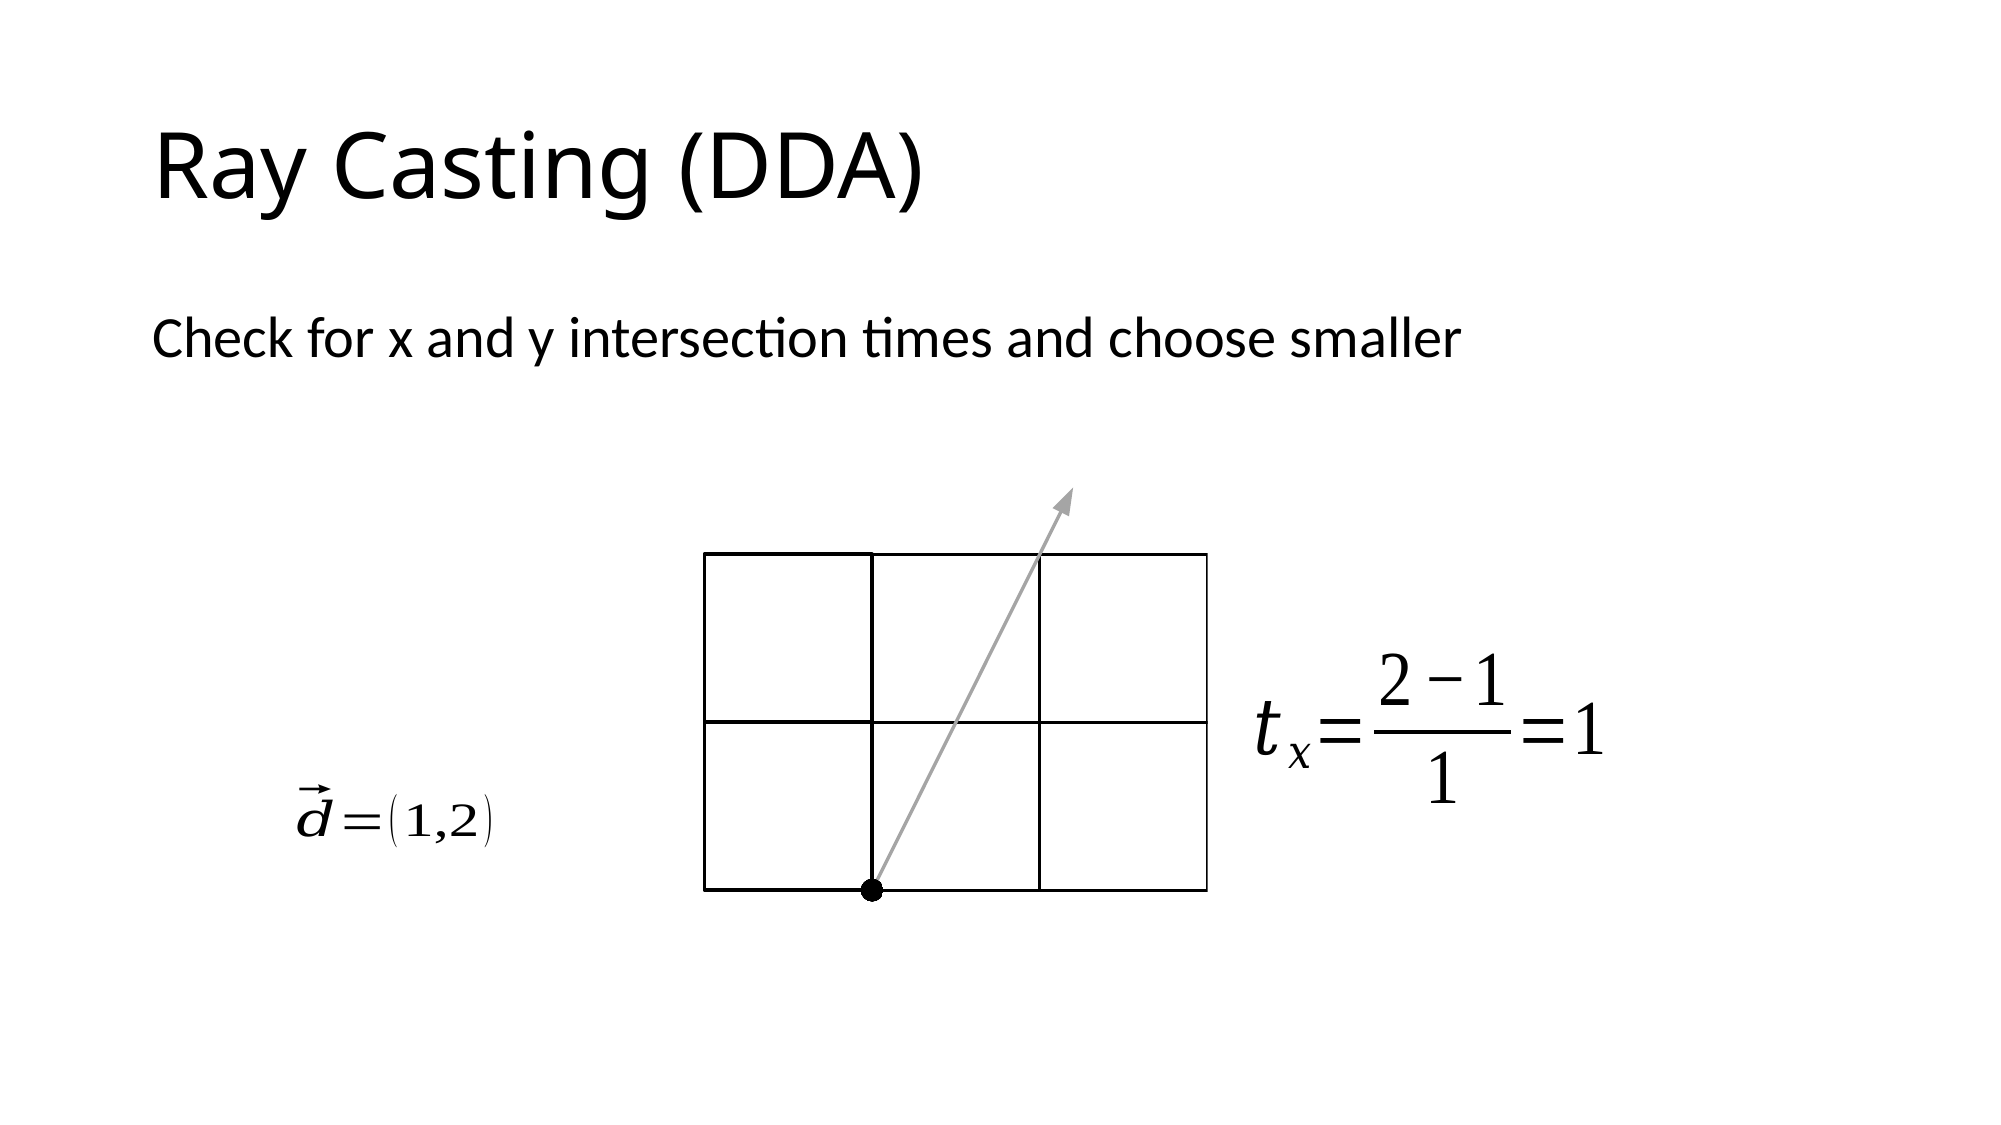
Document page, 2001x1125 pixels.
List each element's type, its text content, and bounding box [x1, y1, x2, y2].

list Check for x and y intersection times and choose smaller [137, 299, 1863, 1014]
picture [697, 482, 1208, 902]
title Ray Casting (DDA) [137, 59, 1863, 278]
